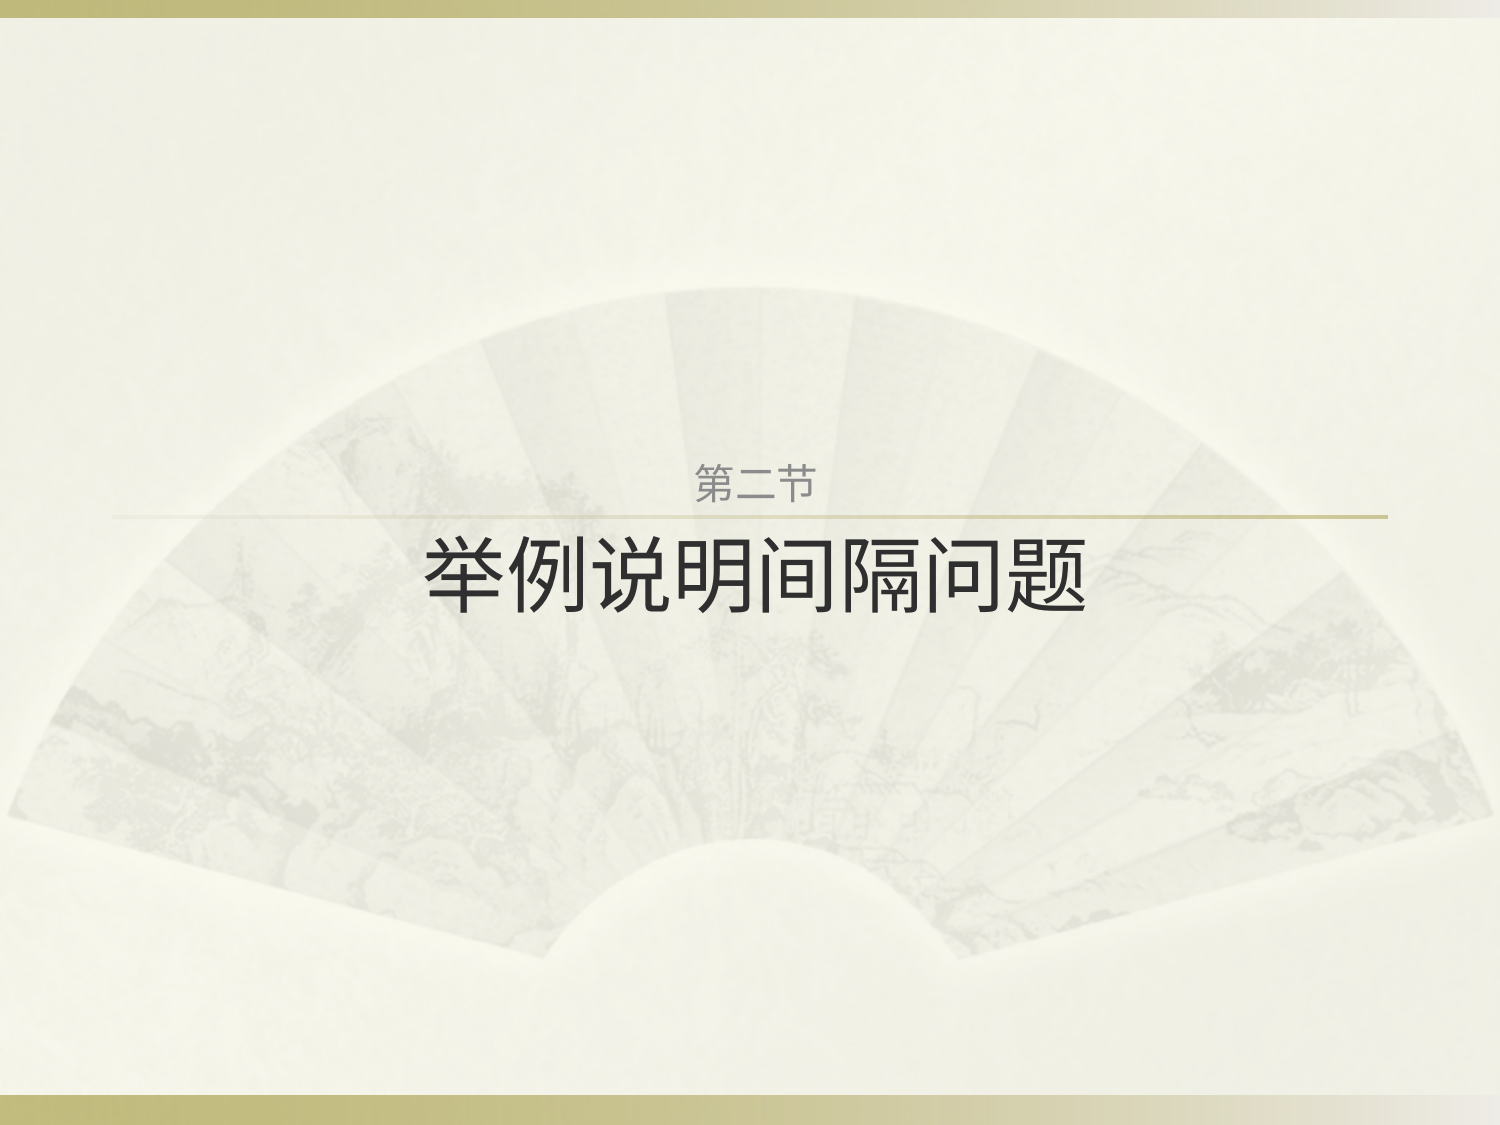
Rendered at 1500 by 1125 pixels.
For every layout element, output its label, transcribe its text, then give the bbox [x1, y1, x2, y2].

list 第二节 [118, 269, 1394, 516]
title 举例说明间隔问题 [118, 516, 1394, 740]
